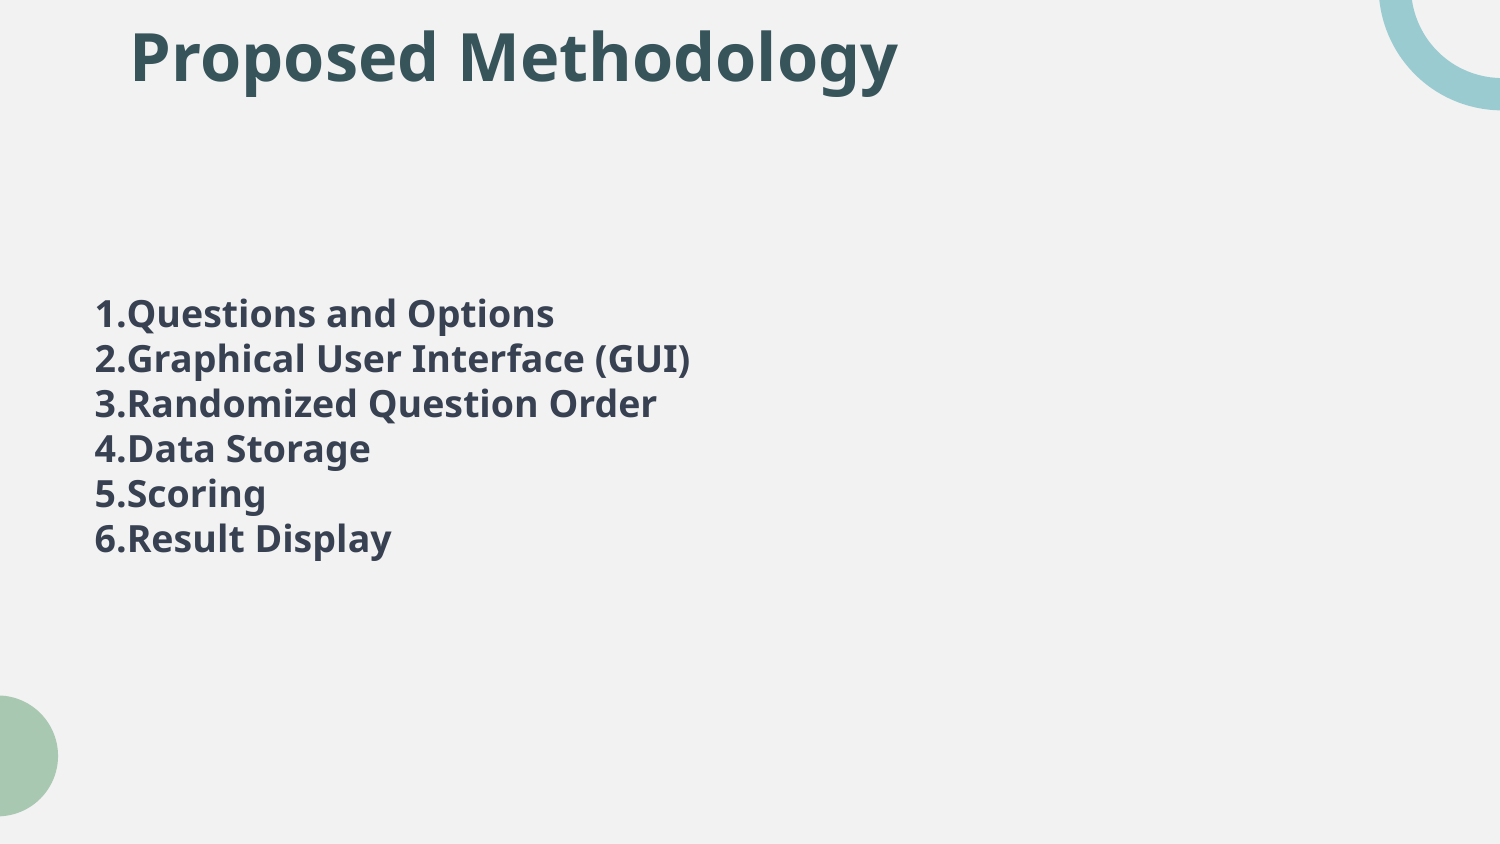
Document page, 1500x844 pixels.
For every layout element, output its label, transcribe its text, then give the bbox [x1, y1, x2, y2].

text_box Questions and Options Graphical User Interface (GUI) Randomized Question Order 4.Data Storage 5.Scoring 6.Result Display [94, 212, 1209, 593]
title Proposed Methodology [114, 0, 1382, 139]
